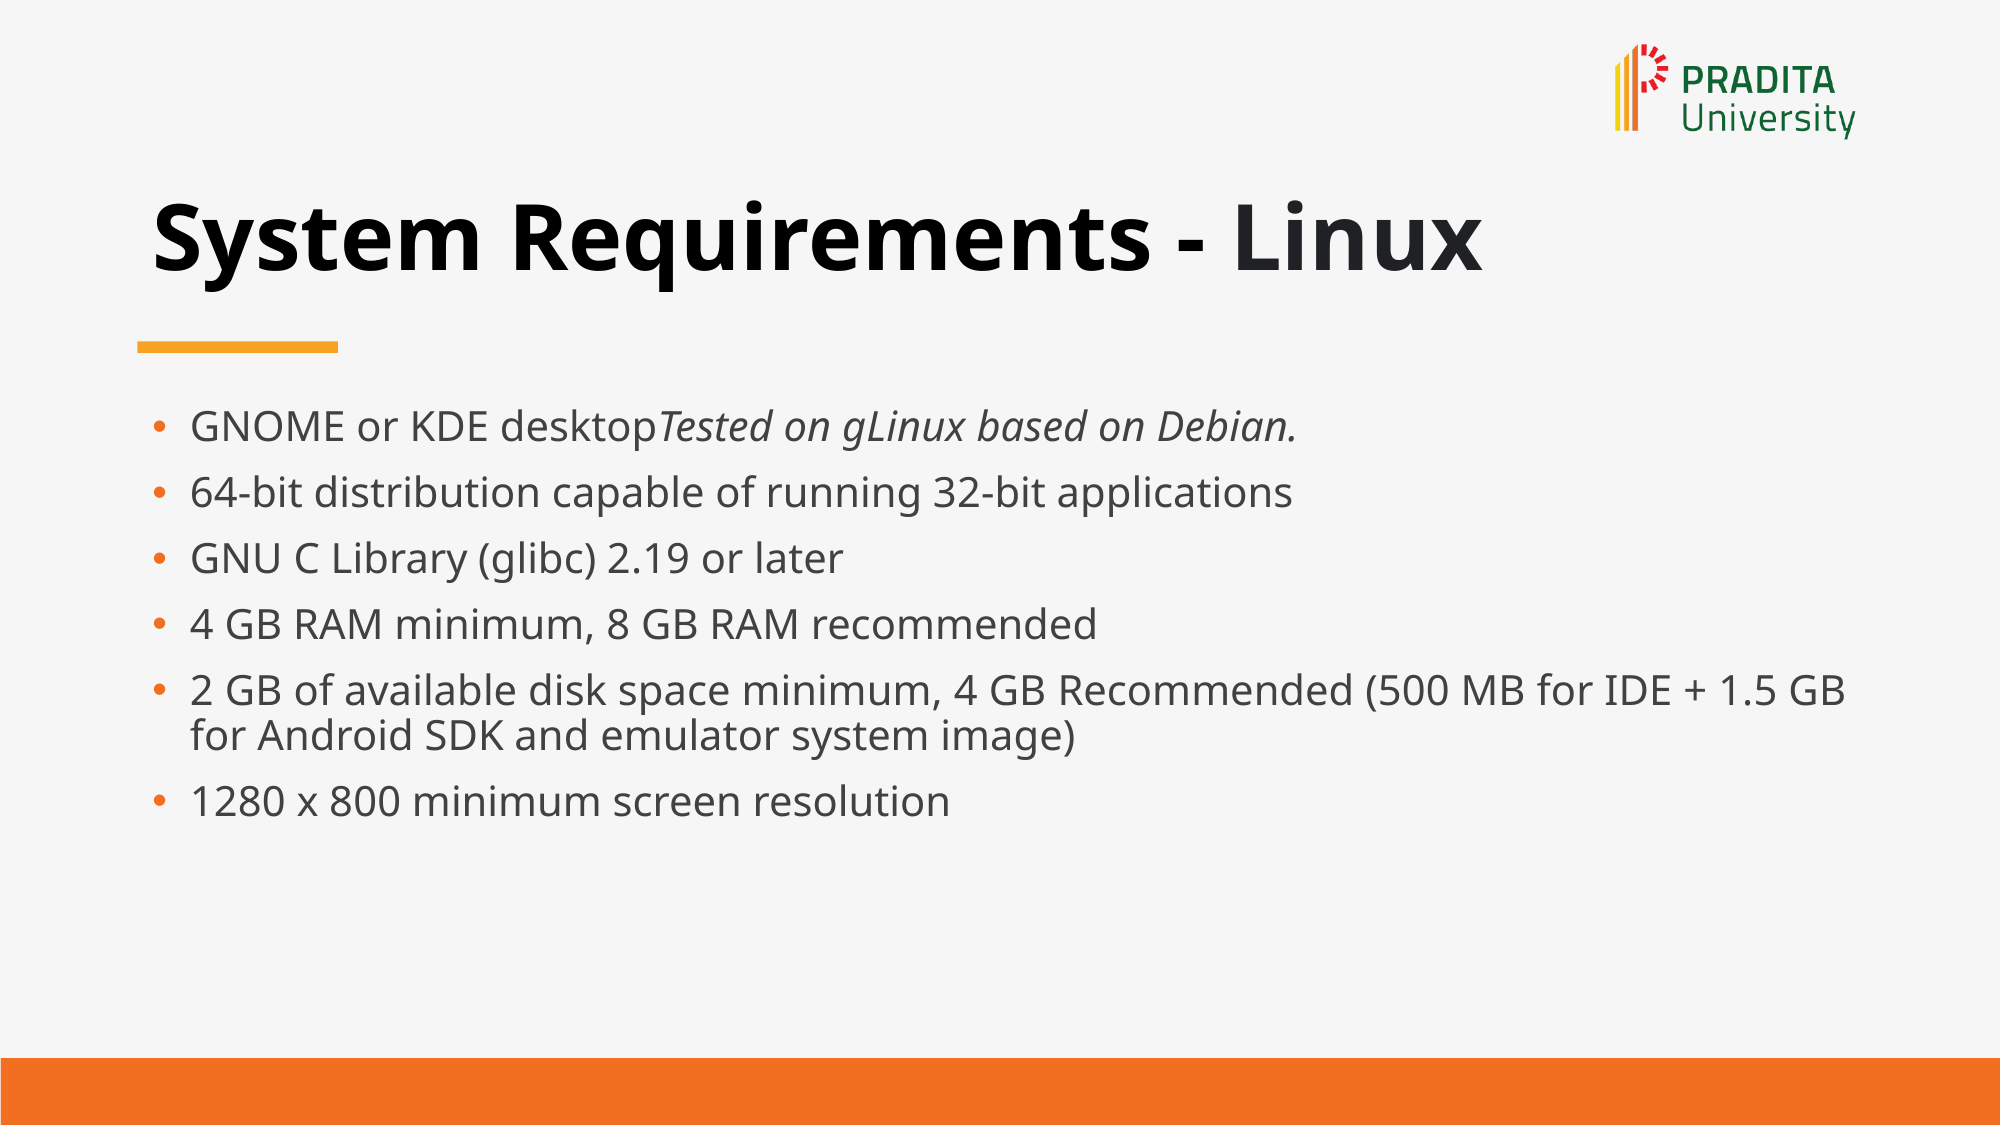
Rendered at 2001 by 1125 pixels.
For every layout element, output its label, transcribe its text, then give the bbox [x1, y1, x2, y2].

picture [1607, 36, 1863, 147]
title System Requirements - Linux [137, 178, 1863, 305]
picture [0, 1058, 2000, 1125]
list GNOME or KDE desktopTested on gLinux based on Debian. 64-bit distribution capable of running 32-bit applications GNU C Library (glibc) 2.19 or later 4 GB RAM minimum, 8 GB RAM recommended 2 GB of available disk space minimum, 4 GB Recommended (500 MB for IDE + 1.5 GB for Android SDK and emulator system image) 1280 x 800 minimum screen resolution [137, 398, 1863, 1014]
